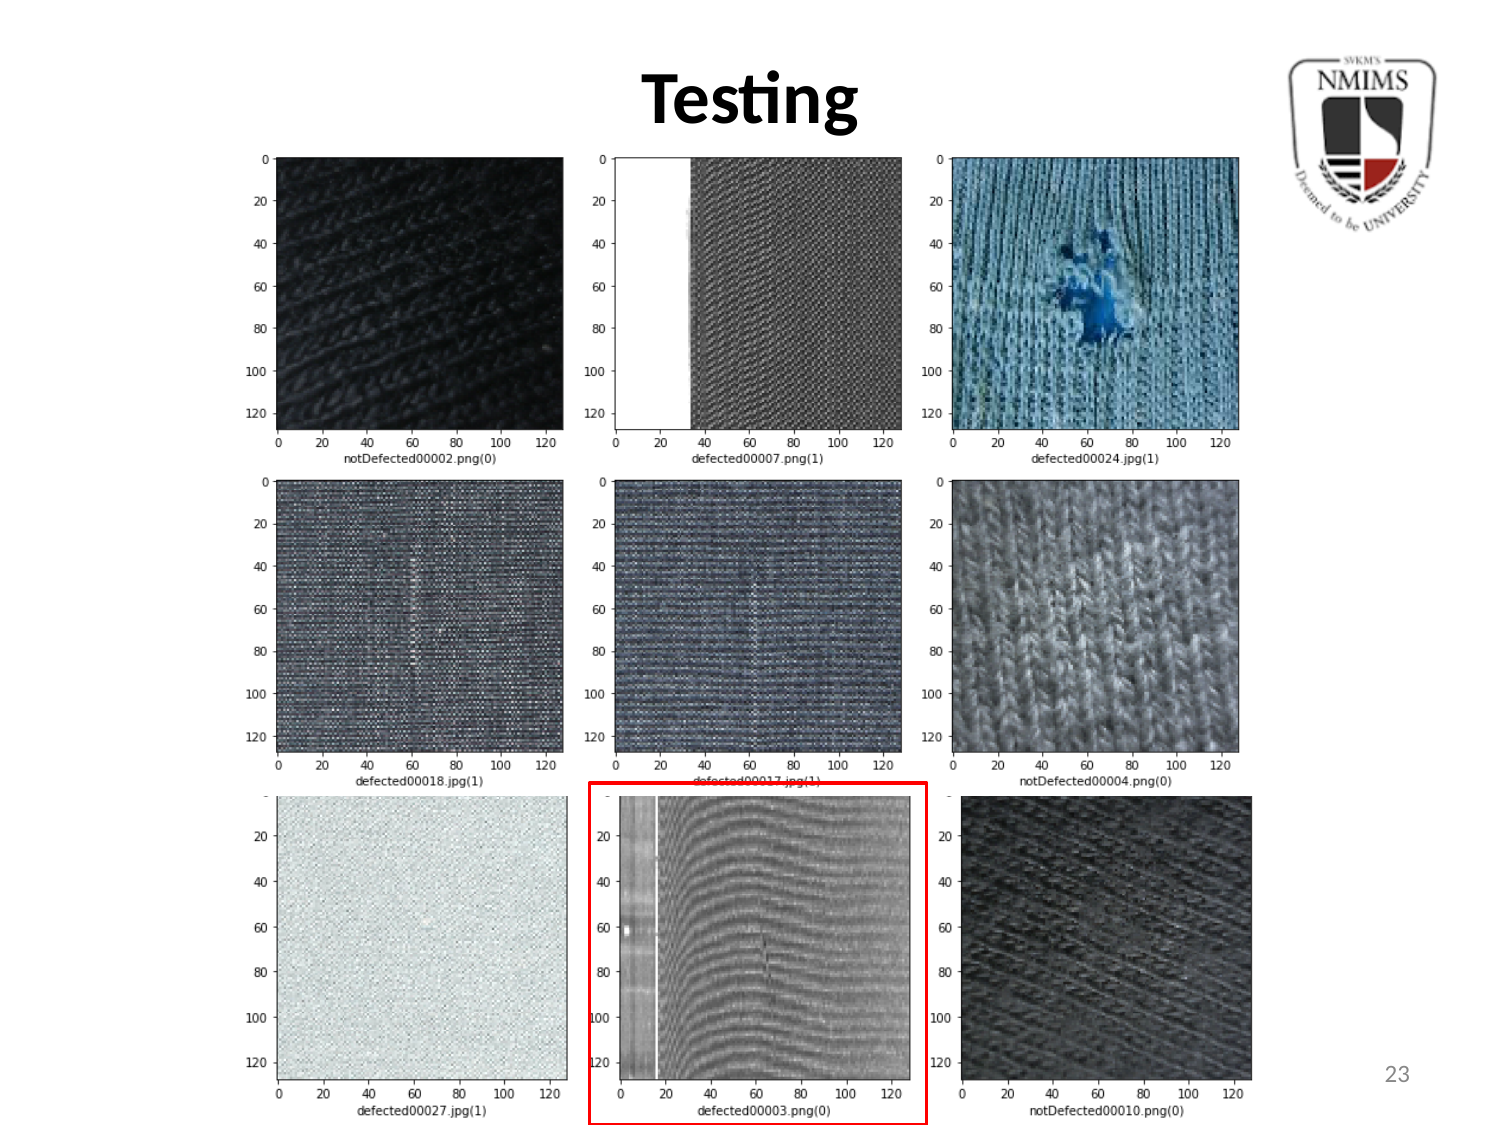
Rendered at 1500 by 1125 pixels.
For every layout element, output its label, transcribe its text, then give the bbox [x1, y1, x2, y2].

text_box Testing [156, 33, 1344, 173]
picture [236, 145, 1264, 1125]
picture [1275, 42, 1450, 242]
slide_number ‹#› [1268, 1042, 1425, 1103]
